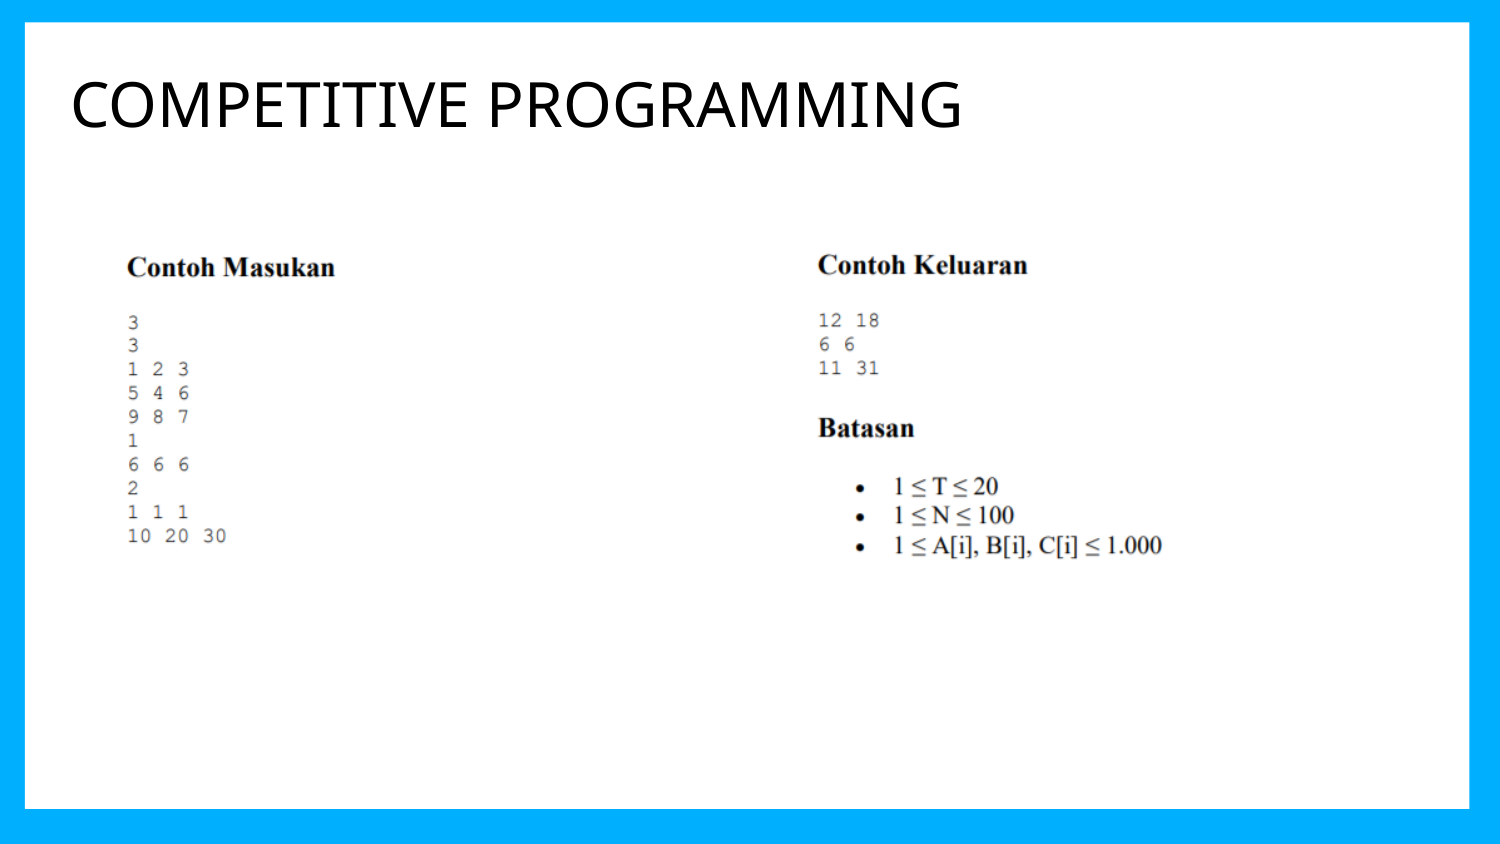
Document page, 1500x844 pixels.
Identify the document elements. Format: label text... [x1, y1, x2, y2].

picture [750, 195, 1271, 601]
picture [98, 230, 450, 601]
text_box [432, 64, 942, 149]
text_box COMPETITIVE PROGRAMMING [55, 50, 1223, 186]
text_box [24, 22, 1470, 809]
